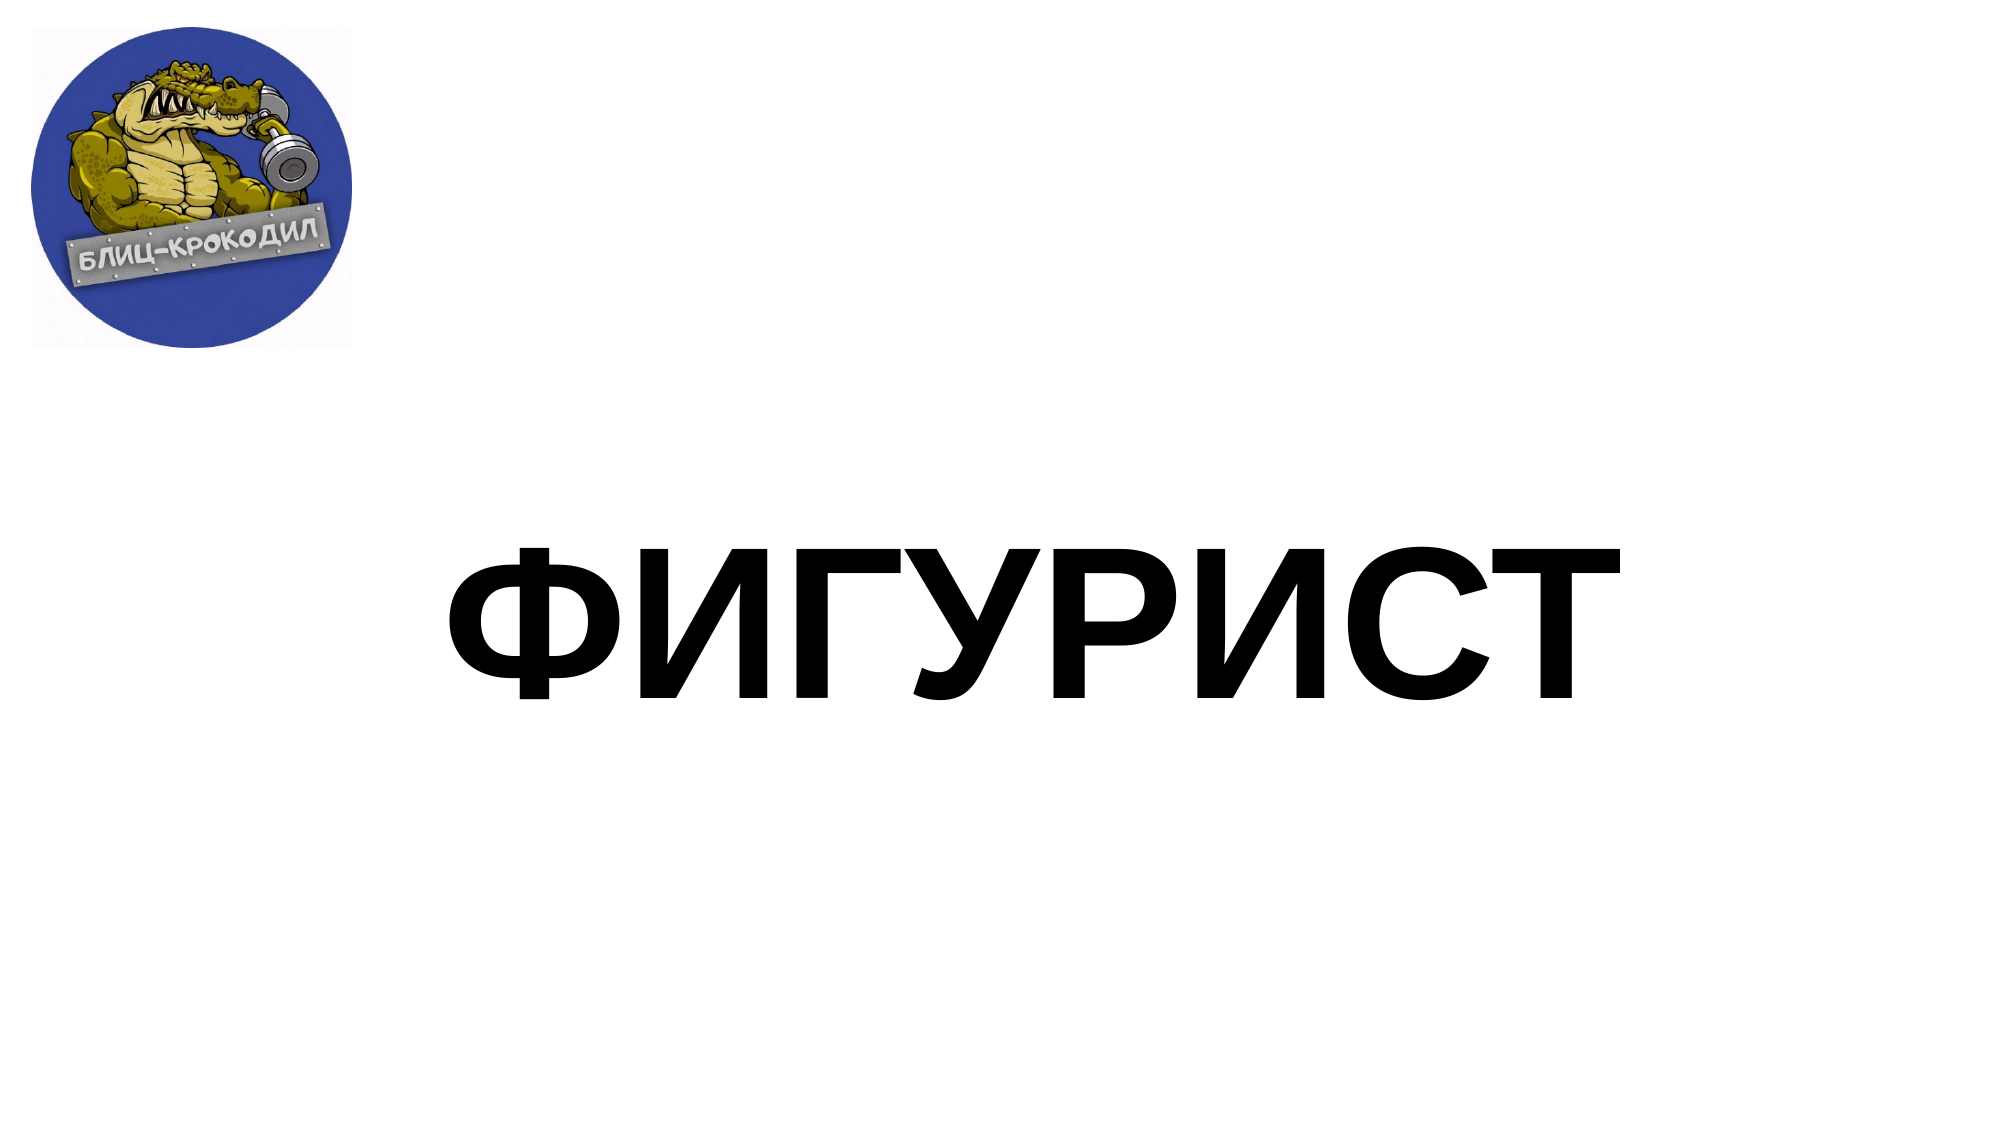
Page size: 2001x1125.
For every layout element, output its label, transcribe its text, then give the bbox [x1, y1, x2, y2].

title ФИГУРИСТ [282, 361, 1783, 754]
picture [31, 27, 352, 348]
